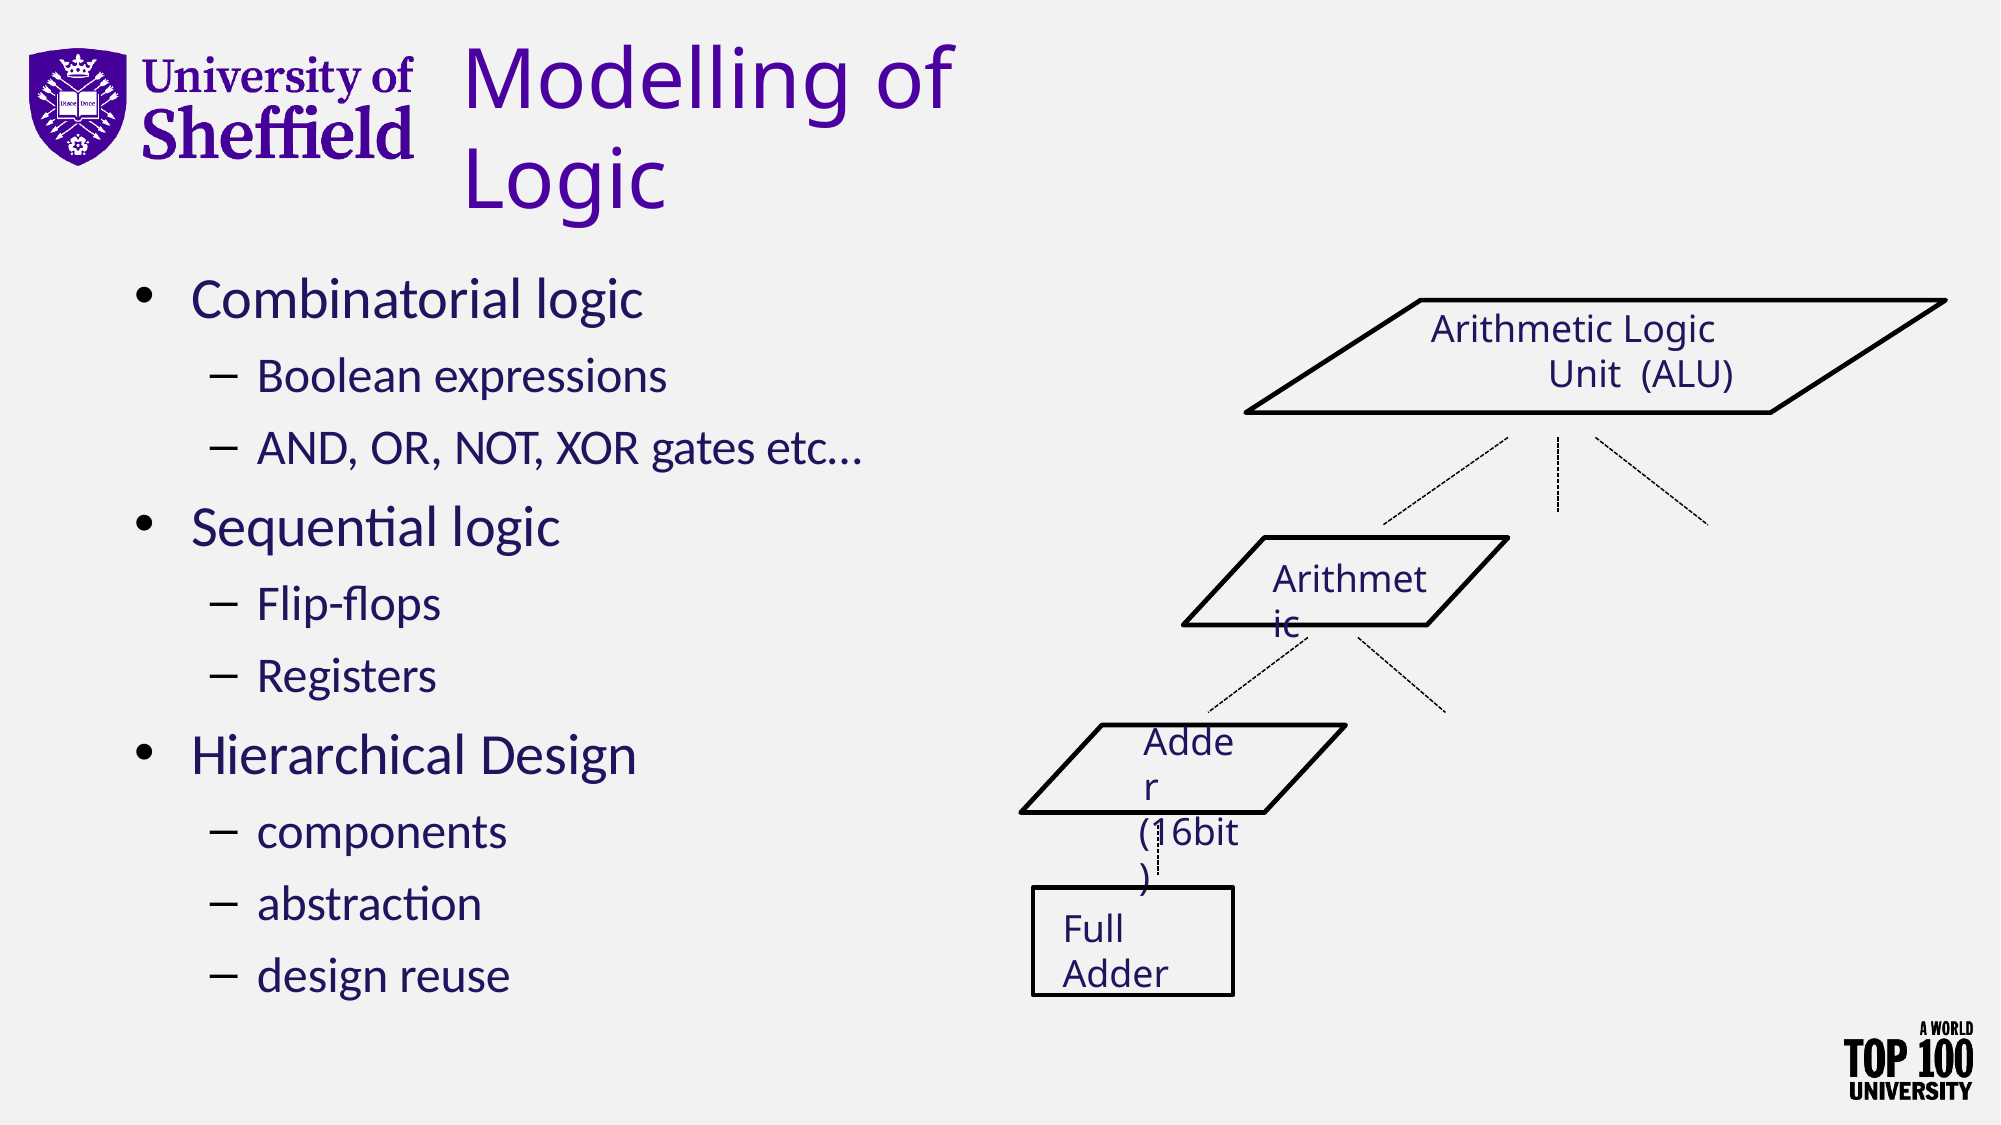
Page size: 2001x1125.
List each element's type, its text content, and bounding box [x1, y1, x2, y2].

text_box Arithmetic [1270, 553, 1434, 646]
picture [29, 48, 414, 166]
title Modelling of Logic [459, 22, 1139, 226]
text_box [1245, 300, 1946, 413]
picture [1844, 1021, 1973, 1100]
text_box Arithmetic Logic Unit (ALU) [1428, 303, 1750, 396]
text_box Full Adder [1033, 887, 1234, 995]
text_box [1242, 725, 1346, 813]
text_box Adder (16bit) [1136, 715, 1242, 898]
text_box [1020, 725, 1136, 813]
text_box Combinatorial logic Boolean expressions AND, OR, NOT, XOR gates etc… Sequential logic Flip-flops Registers Hierarchical Design components abstraction design reuse [132, 243, 875, 1003]
text_box [1183, 537, 1509, 626]
